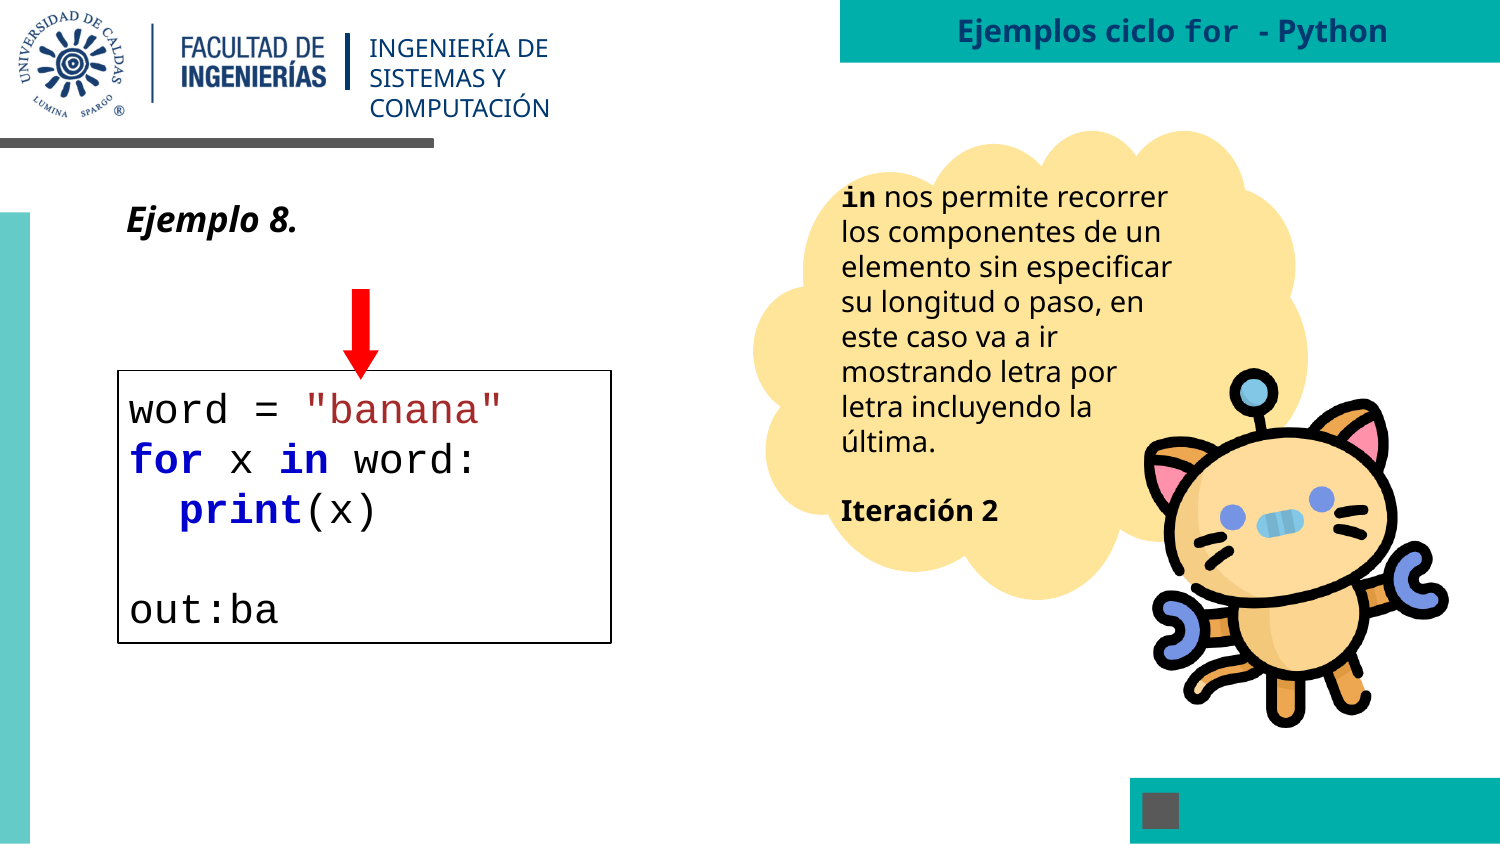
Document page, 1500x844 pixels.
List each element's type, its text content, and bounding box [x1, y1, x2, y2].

text_box Ejemplo 8. [114, 186, 319, 252]
text_box INGENIERÍA DE SISTEMAS Y COMPUTACIÓN [358, 21, 631, 134]
text_box [342, 289, 379, 380]
text_box [1130, 777, 1500, 844]
picture [1116, 367, 1476, 728]
text_box [1142, 792, 1179, 829]
text_box [0, 138, 433, 148]
text_box [840, 0, 1500, 63]
picture [0, 0, 348, 130]
text_box [0, 212, 30, 844]
text_box Ejemplos ciclo for - Python [847, 0, 1499, 60]
text_box in nos permite recorrer los componentes de un elemento sin especificar su longitud o paso, en este caso va a ir mostrando letra por letra incluyendo la última. Iteración 2 [753, 130, 1308, 600]
text_box word = "banana" for x in word: print(x) out:ba [117, 370, 611, 643]
